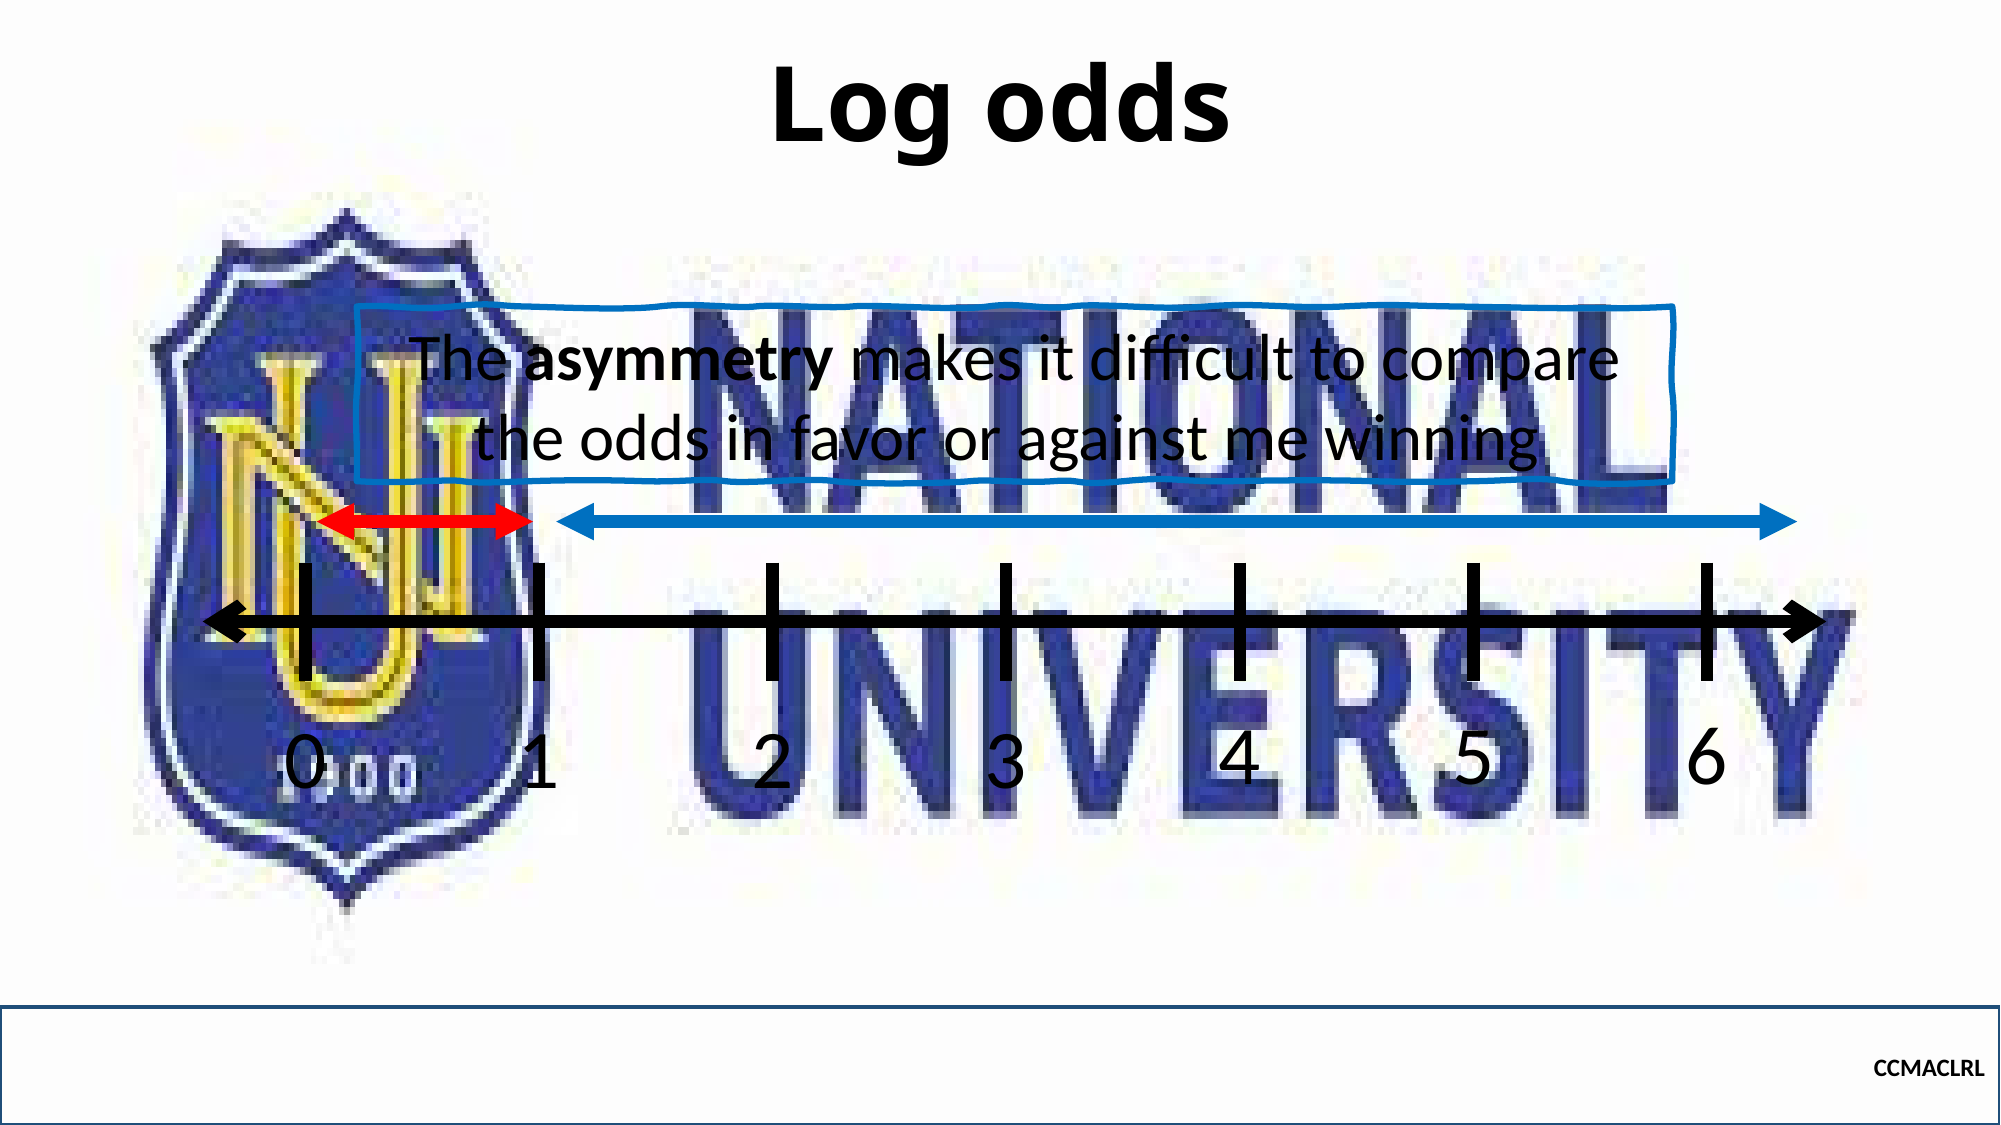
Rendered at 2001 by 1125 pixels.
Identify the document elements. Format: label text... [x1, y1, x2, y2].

text_box The asymmetry makes it difficult to compare the odds in favor or against me winning [355, 304, 1674, 484]
title Log odds [75, 53, 1925, 172]
picture [0, 0, 2000, 1007]
footer CCMACLRL [0, 1007, 2000, 1125]
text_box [202, 562, 1827, 815]
